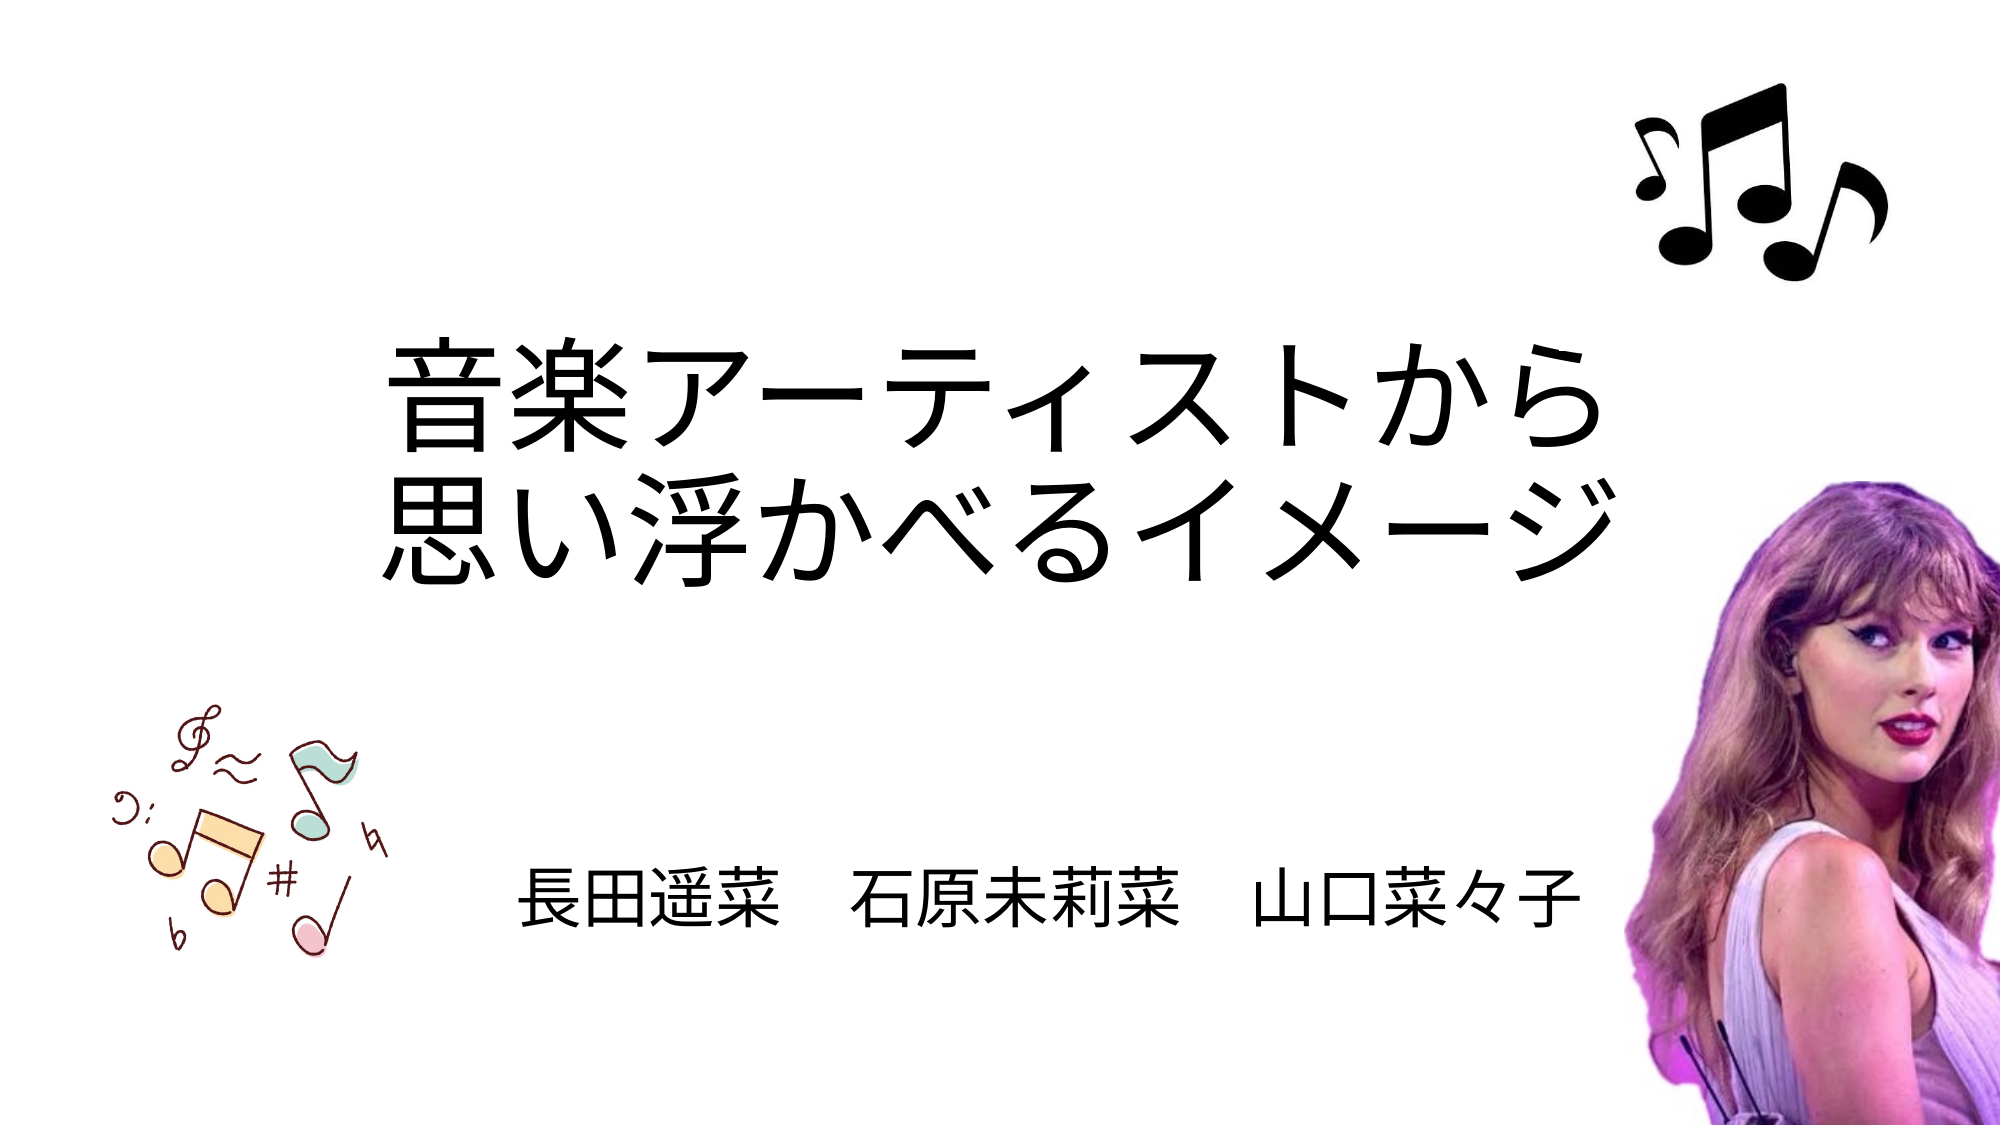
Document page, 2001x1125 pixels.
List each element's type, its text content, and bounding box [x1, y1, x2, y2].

picture [1558, 12, 1964, 352]
picture [90, 672, 410, 991]
text_box 長田遥菜 石原未莉菜 山口菜々子 [500, 848, 1623, 944]
title 音楽アーティストから 思い浮かべるイメージ [249, 220, 1750, 612]
picture [1623, 481, 2000, 1125]
